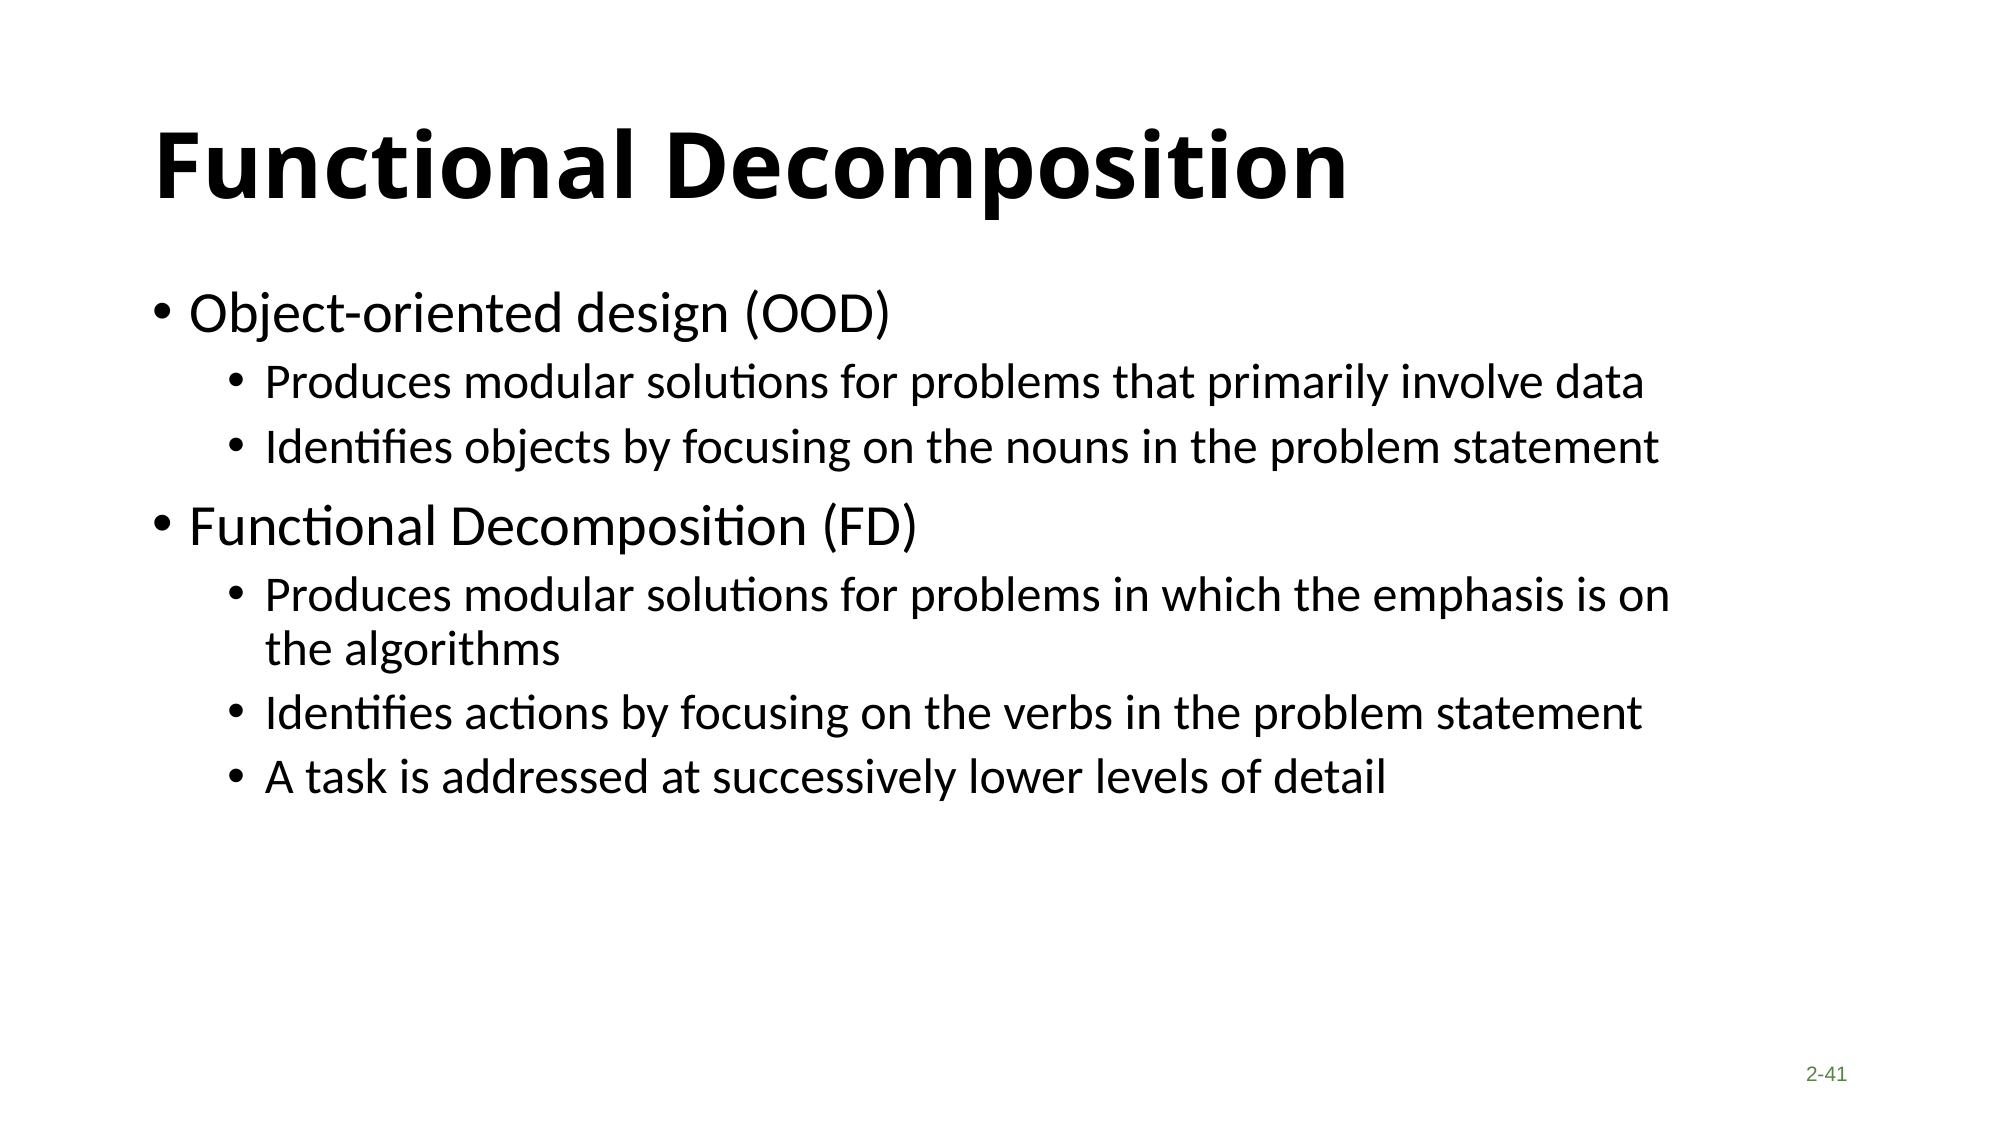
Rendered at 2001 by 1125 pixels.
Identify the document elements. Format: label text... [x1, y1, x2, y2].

list Object-oriented design (OOD) Produces modular solutions for problems that primarily involve data Identifies objects by focusing on the nouns in the problem statement Functional Decomposition (FD) Produces modular solutions for problems in which the emphasis is on the algorithms Identifies actions by focusing on the verbs in the problem statement A task is addressed at successively lower levels of detail [137, 275, 1688, 938]
slide_number 2-41 [1412, 1042, 1863, 1103]
title Functional Decomposition [137, 59, 1863, 278]
